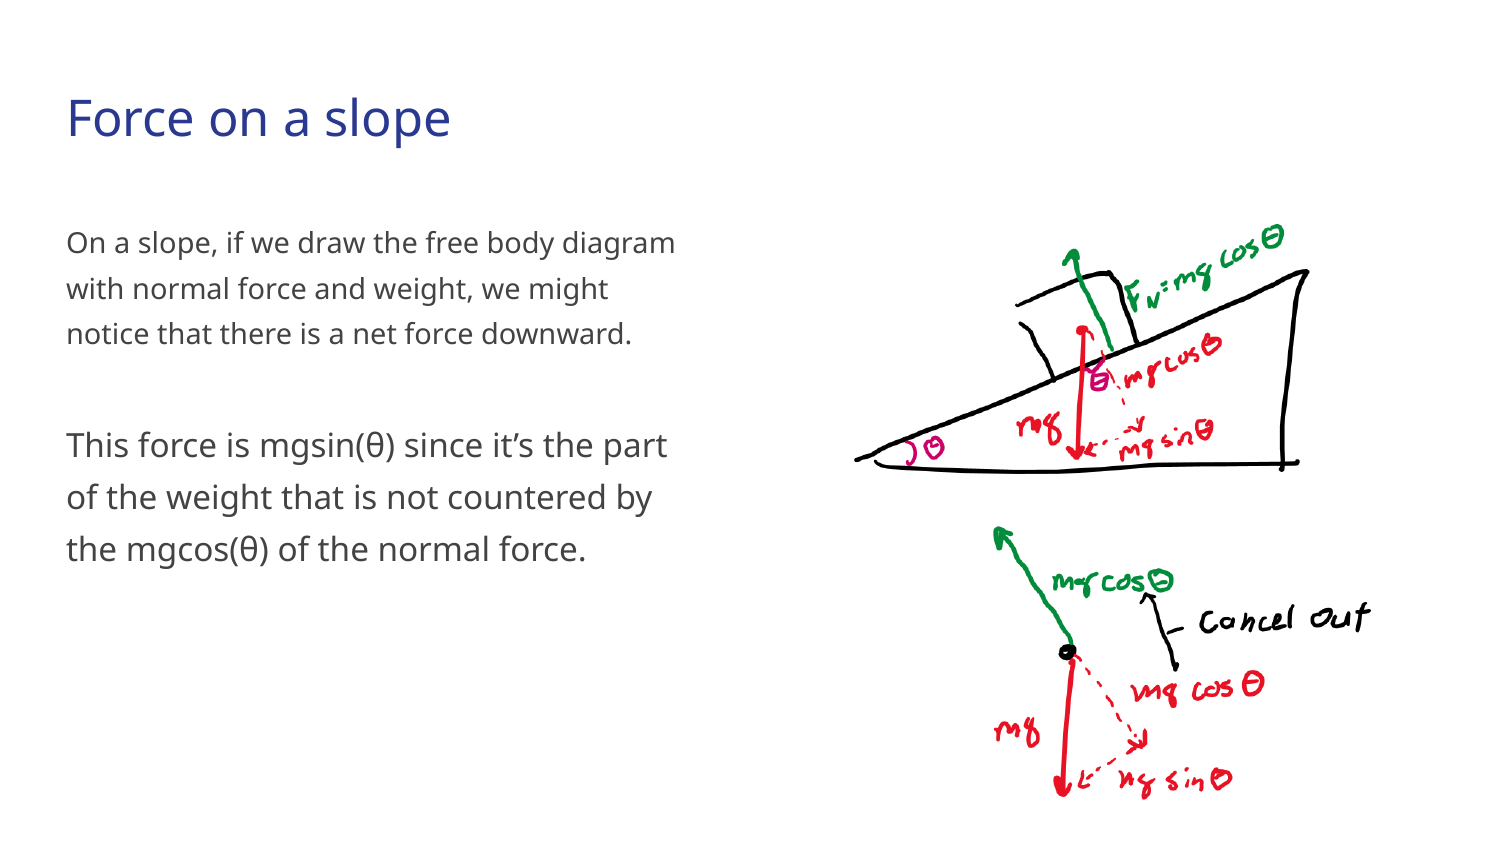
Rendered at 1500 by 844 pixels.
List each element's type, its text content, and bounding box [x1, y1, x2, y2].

picture [732, 191, 1404, 819]
list On a slope, if we draw the free body diagram with normal force and weight, we might notice that there is a net force downward. [51, 201, 708, 400]
list This force is mgsin(θ) since it’s the part of the weight that is not countered by the mgcos(θ) of the normal force. [51, 400, 708, 600]
title Force on a slope [51, 67, 1449, 167]
